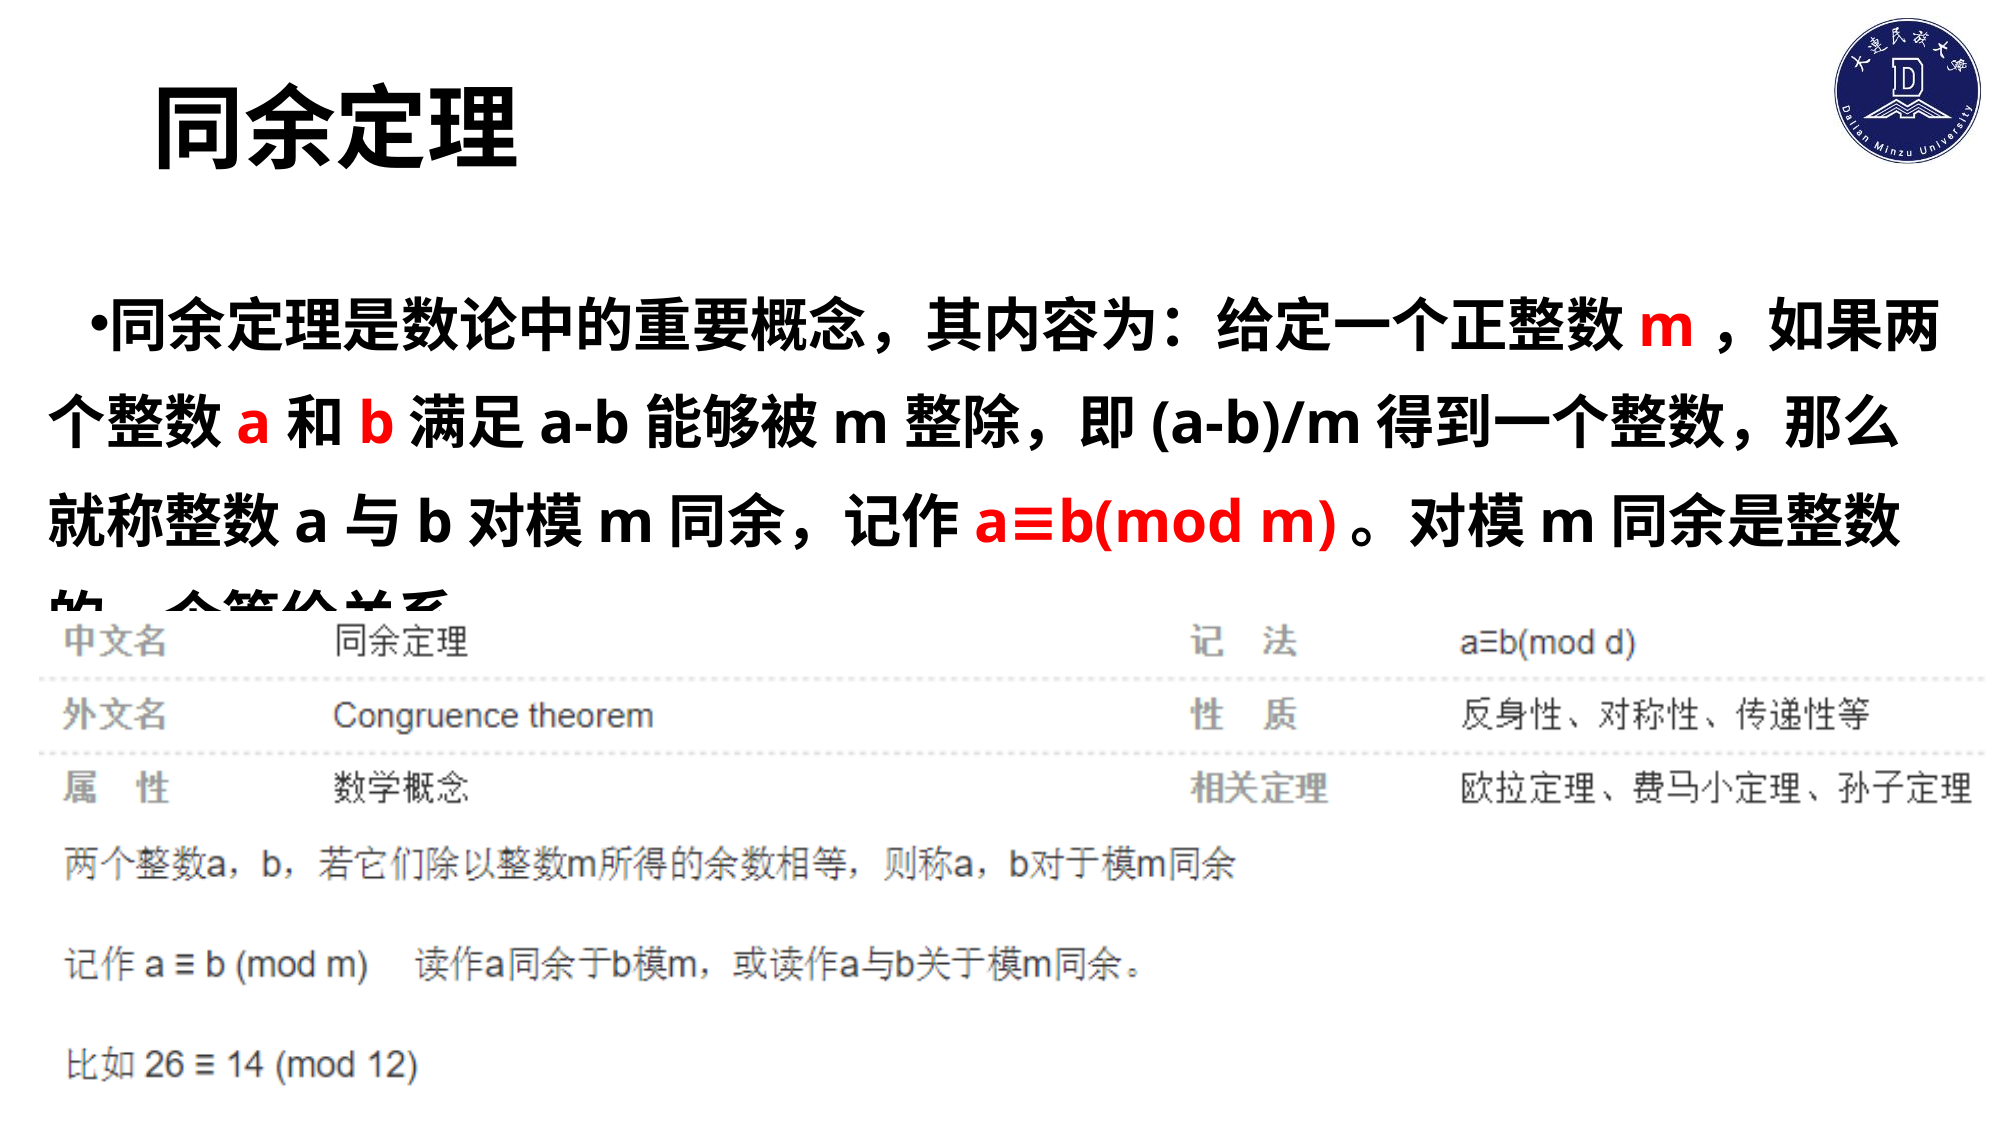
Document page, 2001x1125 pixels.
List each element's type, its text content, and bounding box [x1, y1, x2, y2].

picture [1833, 16, 1982, 164]
picture [38, 611, 1988, 1098]
text_box 同余定理是数论中的重要概念，其内容为：给定一个正整数m，如果两个整数a和b满足a-b能够被m整除，即(a-b)/m得到一个整数，那么就称整数a与b对模m同余，记作a≡b(mod m)。对模m同余是整数的一个等价关系。 [21, 252, 1973, 659]
title 同余定理 [137, 58, 1763, 206]
